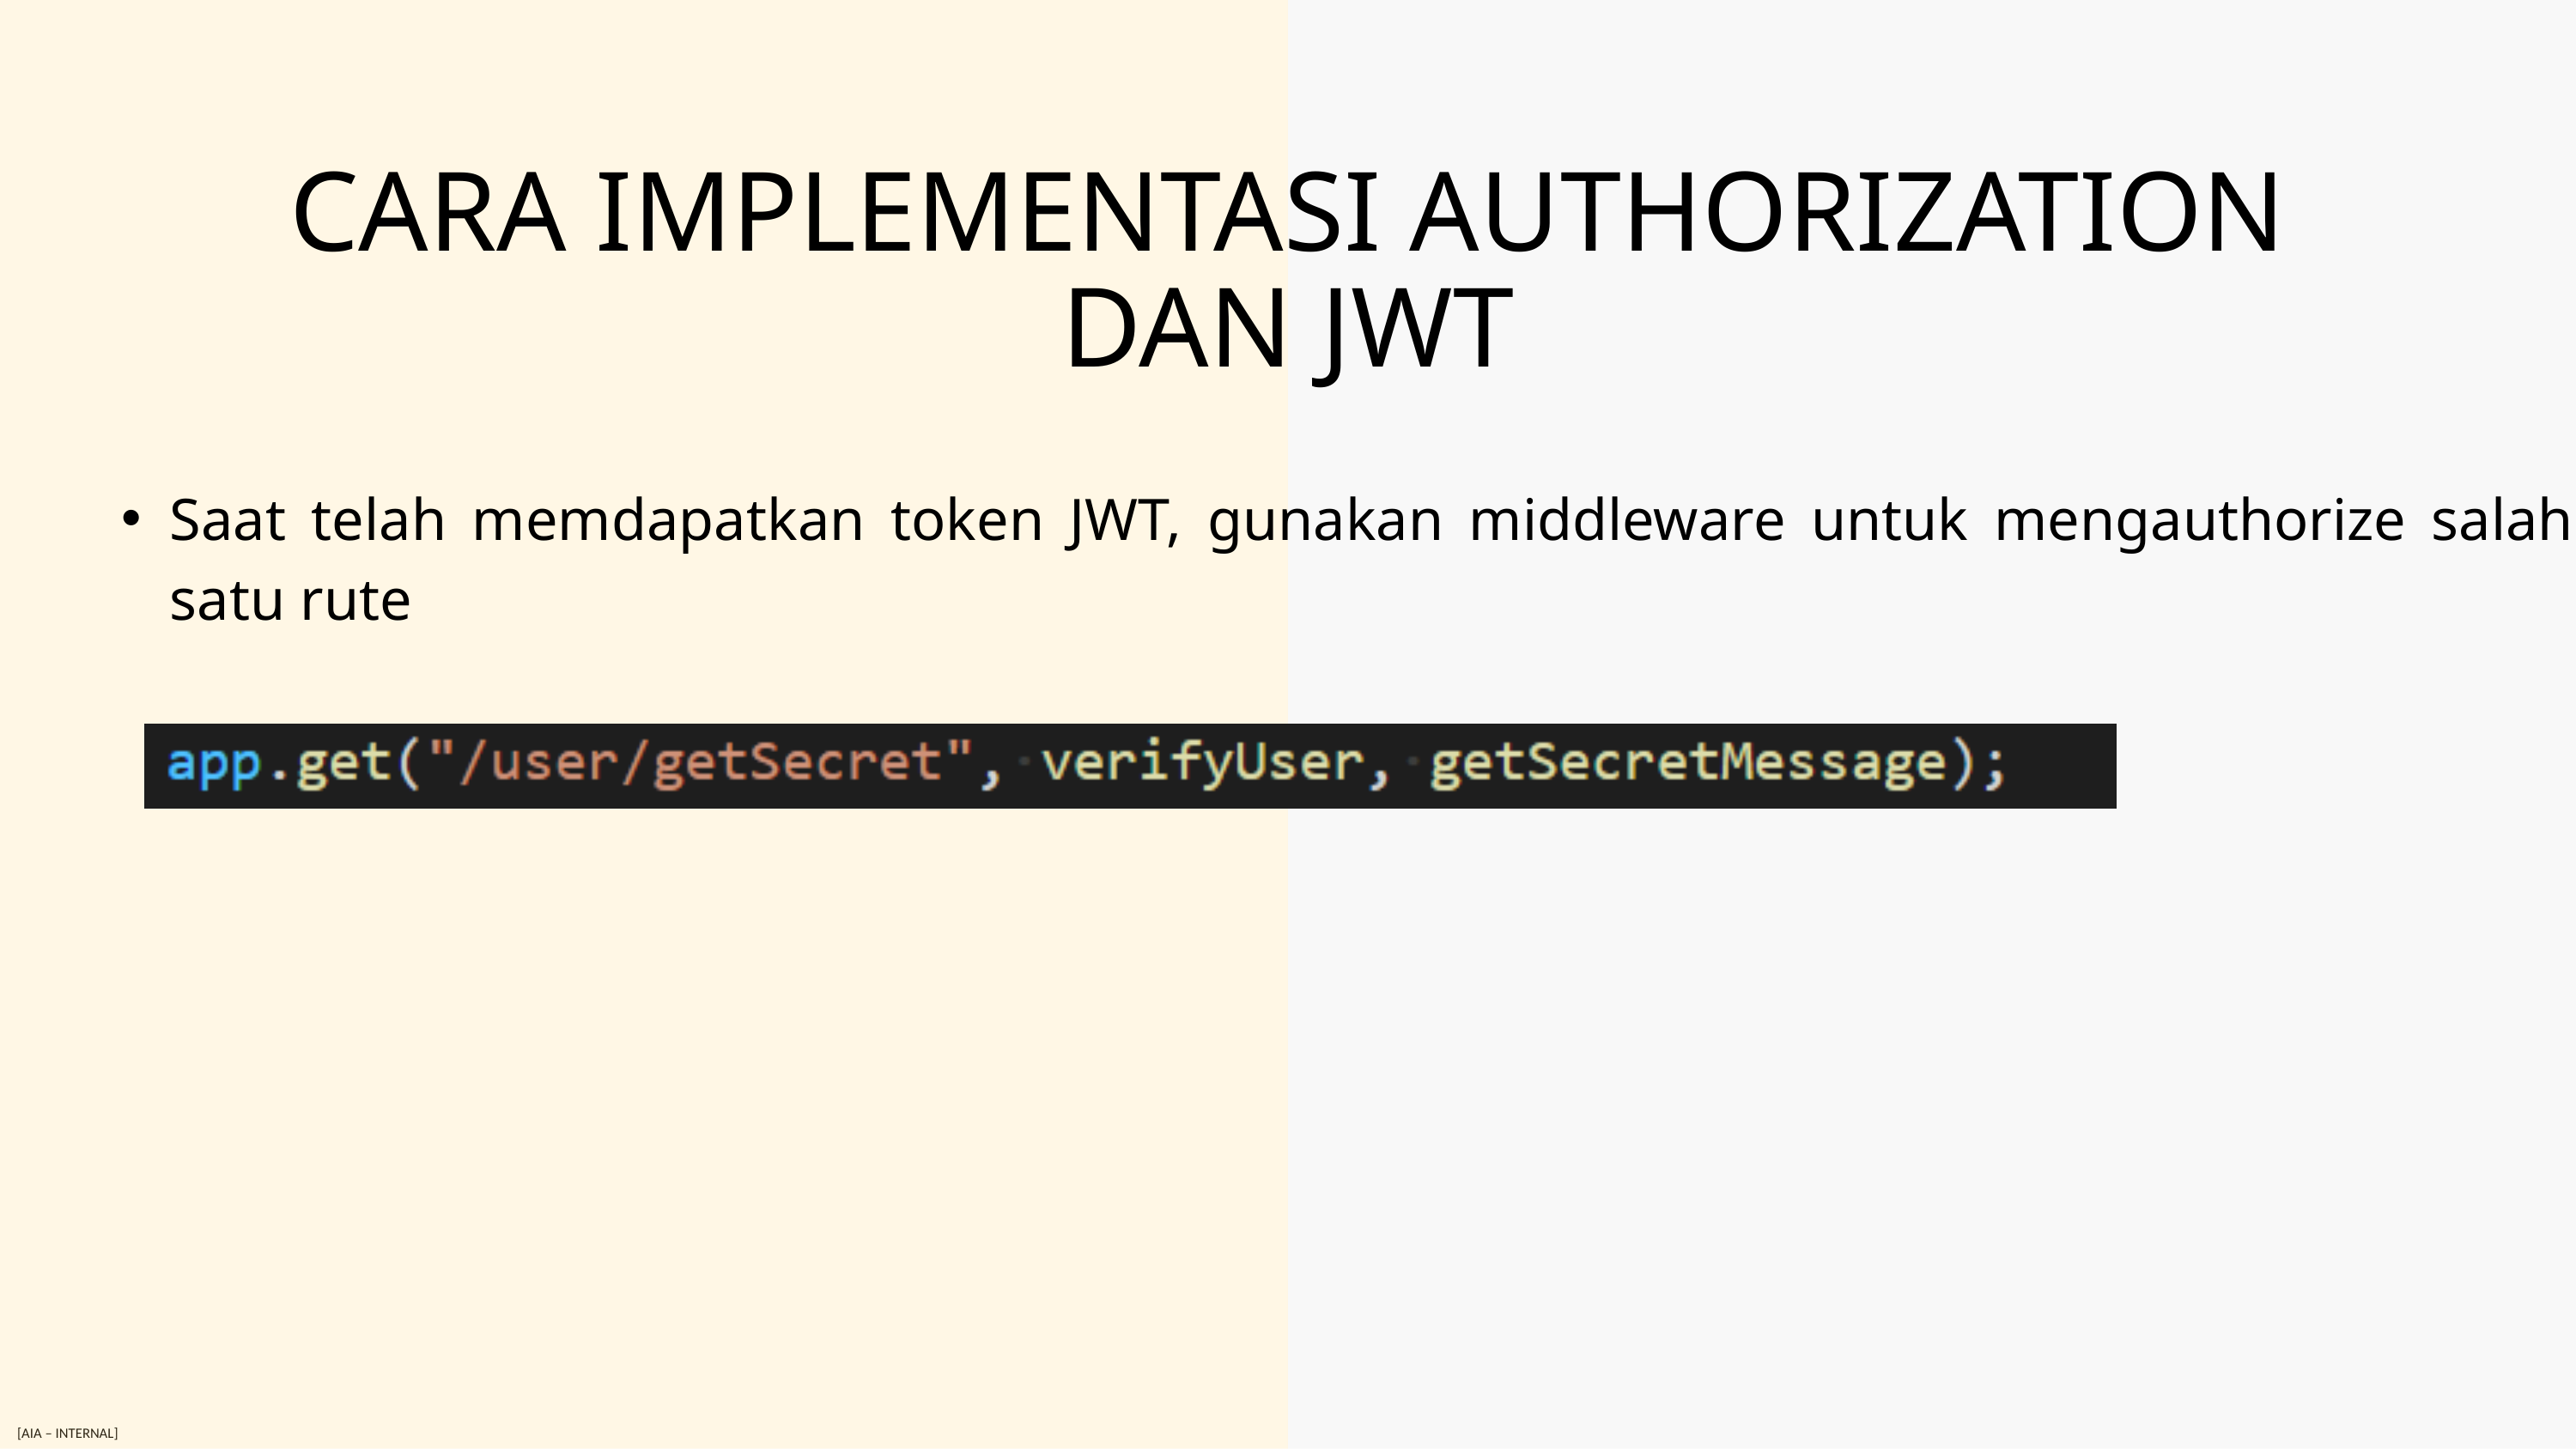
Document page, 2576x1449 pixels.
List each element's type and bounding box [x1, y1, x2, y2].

picture [144, 724, 2117, 809]
text_box [0, 0, 1285, 1449]
text_box [1287, 0, 2576, 1449]
